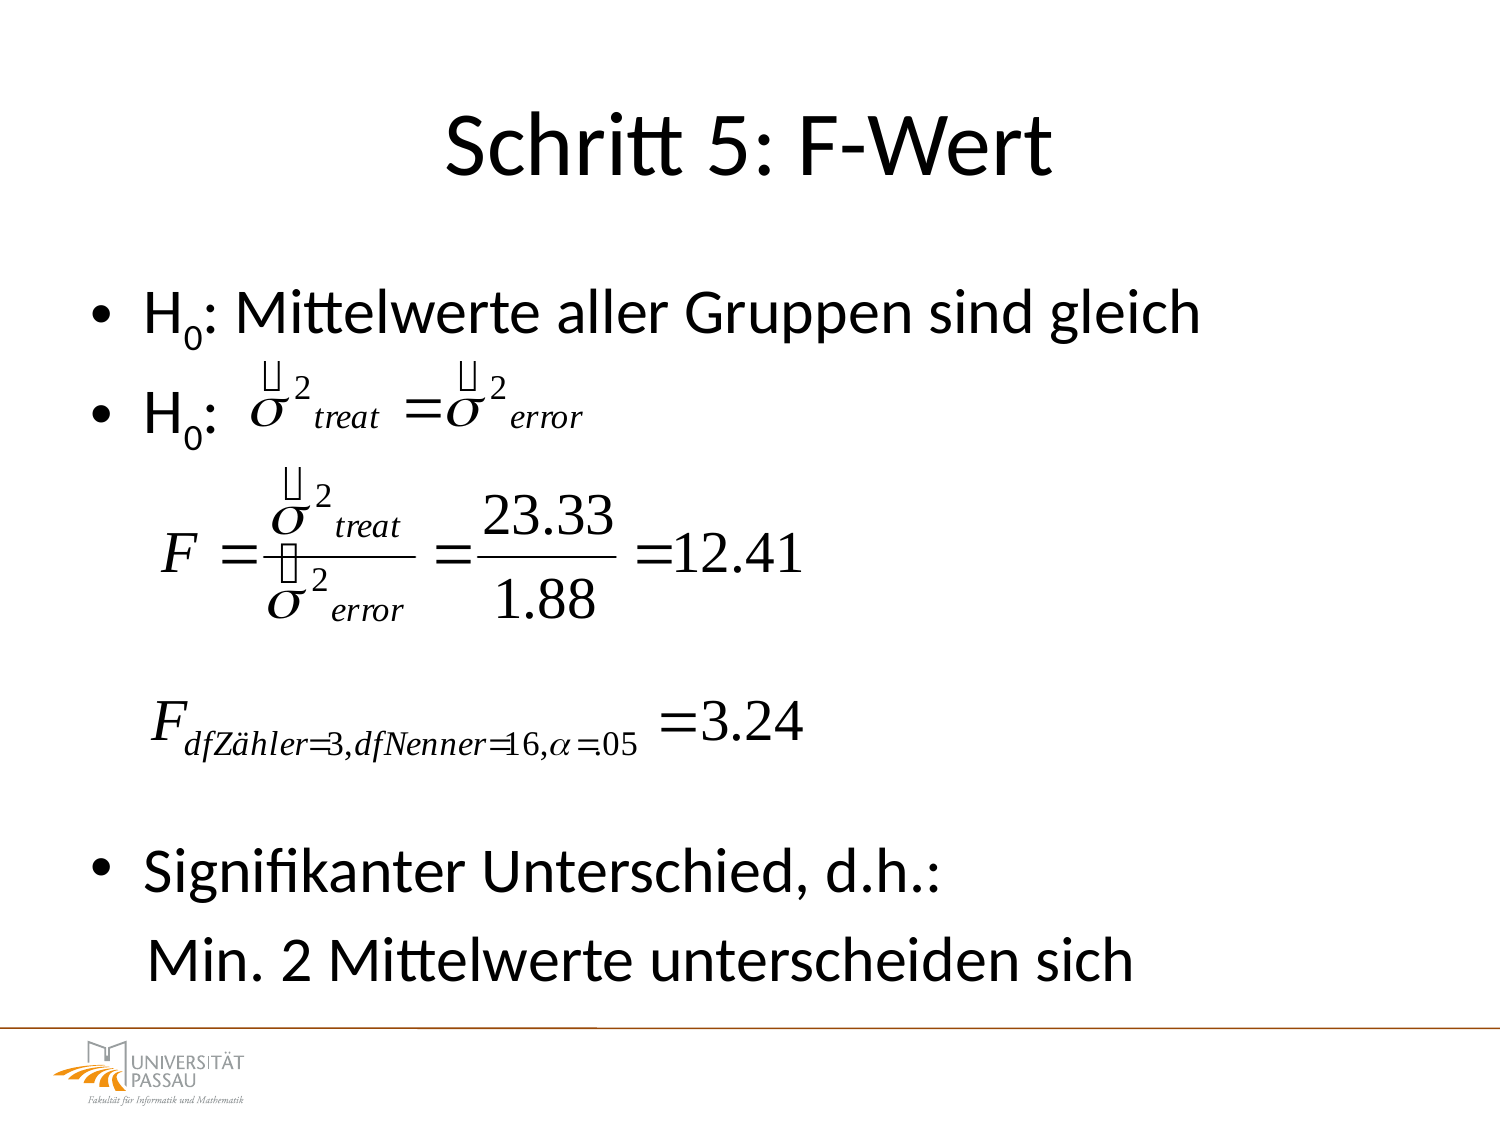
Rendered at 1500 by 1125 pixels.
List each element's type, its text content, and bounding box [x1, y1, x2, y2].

title Schritt 5: F-Wert [75, 45, 1425, 233]
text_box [241, 361, 598, 442]
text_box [140, 680, 813, 775]
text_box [150, 467, 808, 637]
list H0: Mittelwerte aller Gruppen sind gleich H0: Signifikanter Unterschied, d.h.: Min. 2 Mittelwerte unterscheiden sich [75, 262, 1425, 1005]
